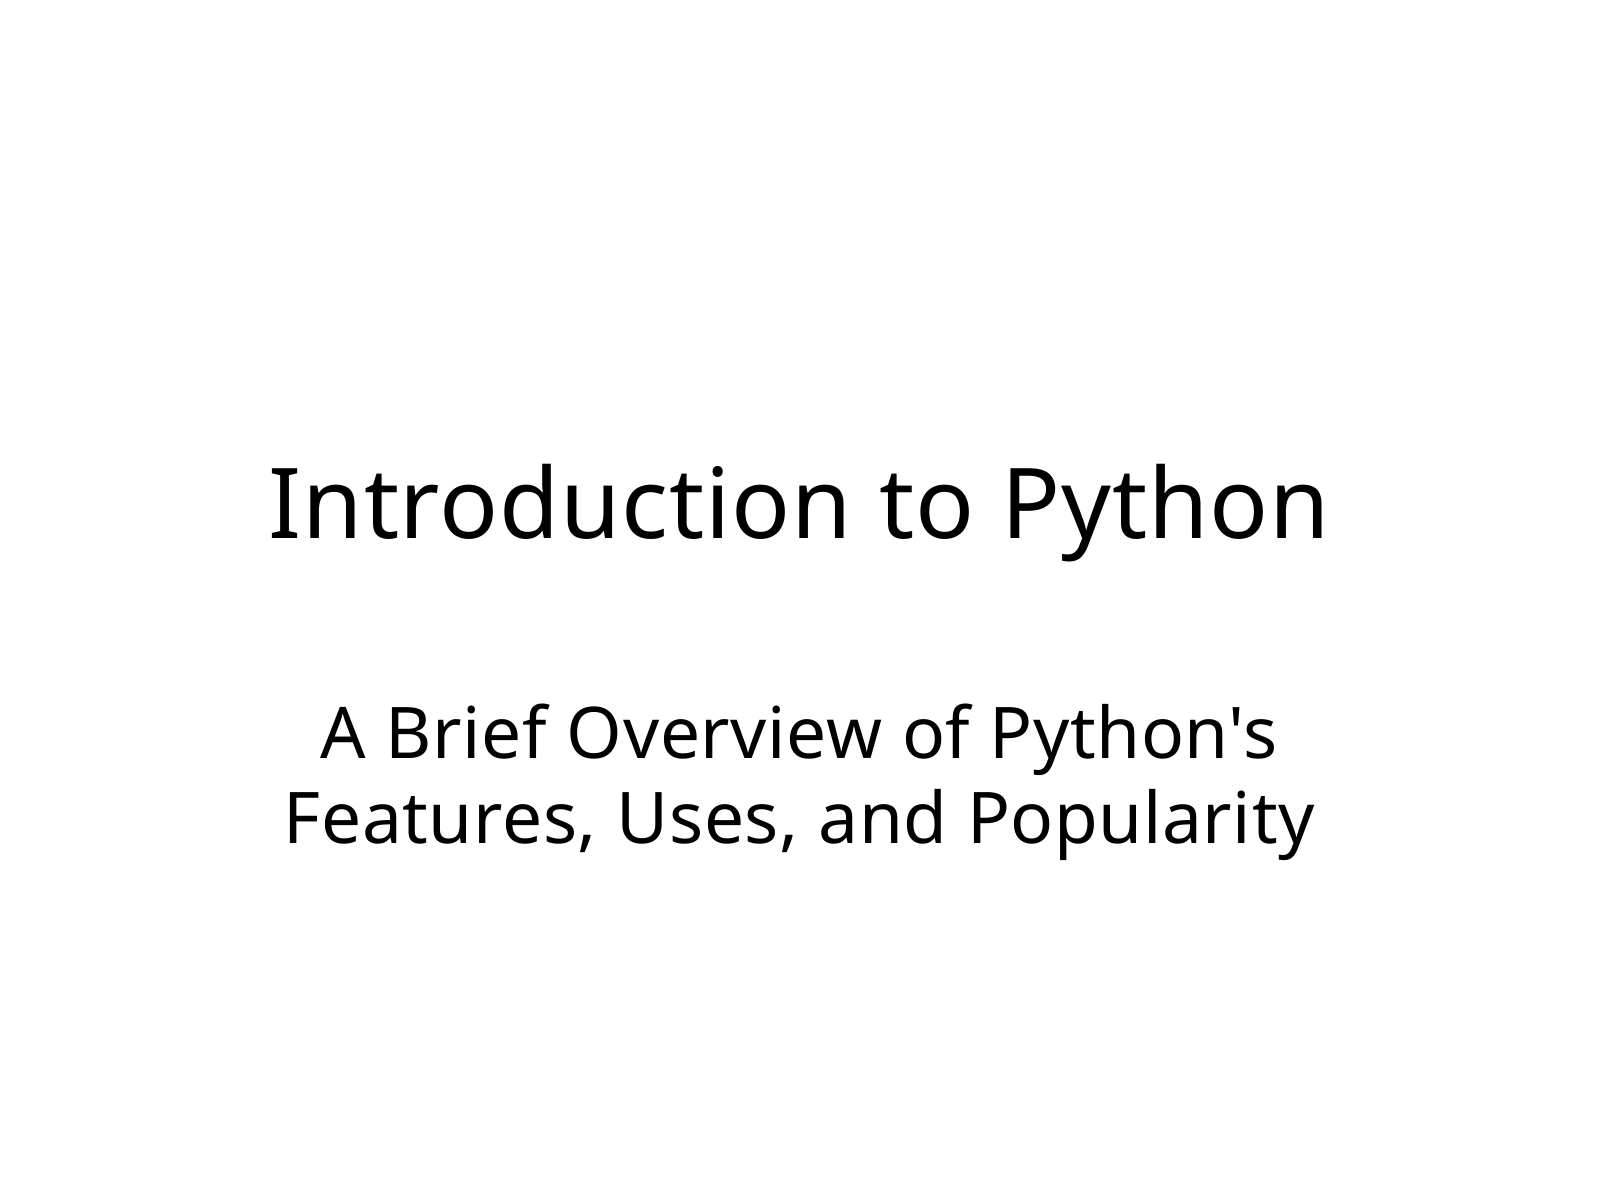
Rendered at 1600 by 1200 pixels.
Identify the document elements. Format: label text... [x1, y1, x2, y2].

text_box A Brief Overview of Python's Features, Uses, and Popularity [255, 687, 1345, 859]
text_box Introduction to Python [135, 441, 1465, 559]
